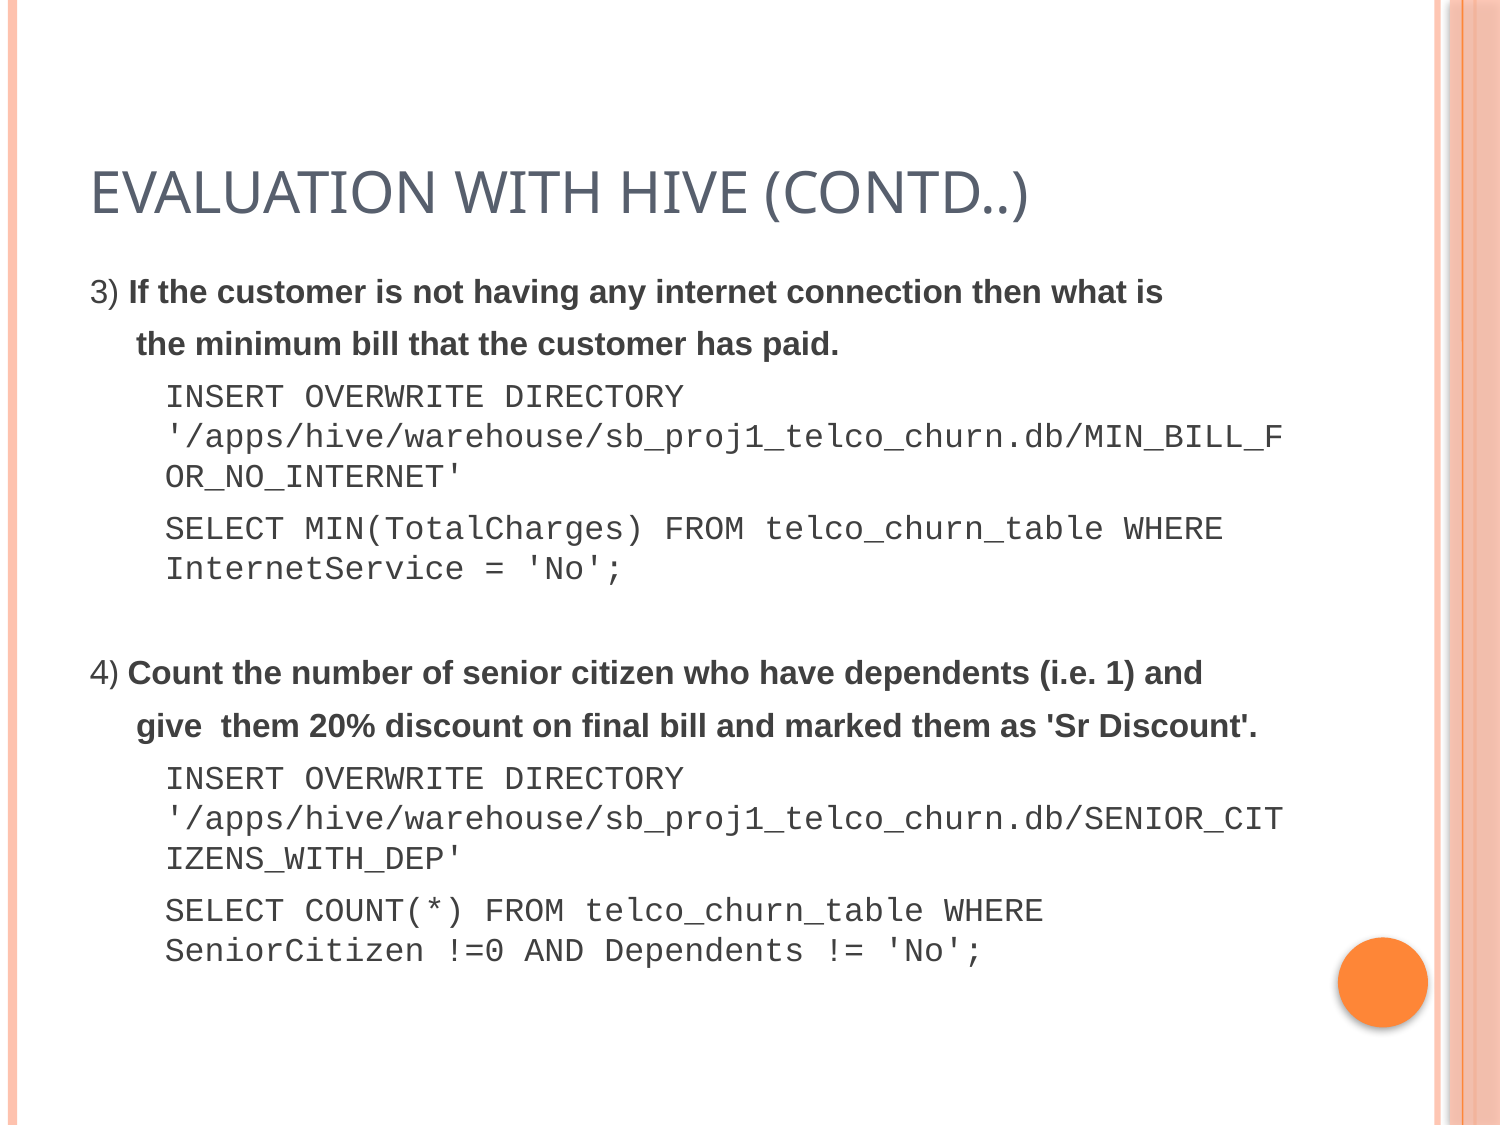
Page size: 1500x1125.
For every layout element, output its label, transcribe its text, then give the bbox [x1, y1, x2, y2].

list 3) If the customer is not having any internet connection then what is the minimum bill that the customer has paid. INSERT OVERWRITE DIRECTORY '/apps/hive/warehouse/sb_proj1_telco_churn.db/MIN_BILL_FOR_NO_INTERNET' SELECT MIN(TotalCharges) FROM telco_churn_table WHERE InternetService = 'No'; 4) Count the number of senior citizen who have dependents (i.e. 1) and give them 20% discount on final bill and marked them as 'Sr Discount'. INSERT OVERWRITE DIRECTORY '/apps/hive/warehouse/sb_proj1_telco_churn.db/SENIOR_CITIZENS_WITH_DEP' SELECT COUNT(*) FROM telco_churn_table WHERE SeniorCitizen !=0 AND Dependents != 'No'; [75, 262, 1300, 1062]
title Evaluation with Hive (contd..) [75, 45, 1300, 233]
